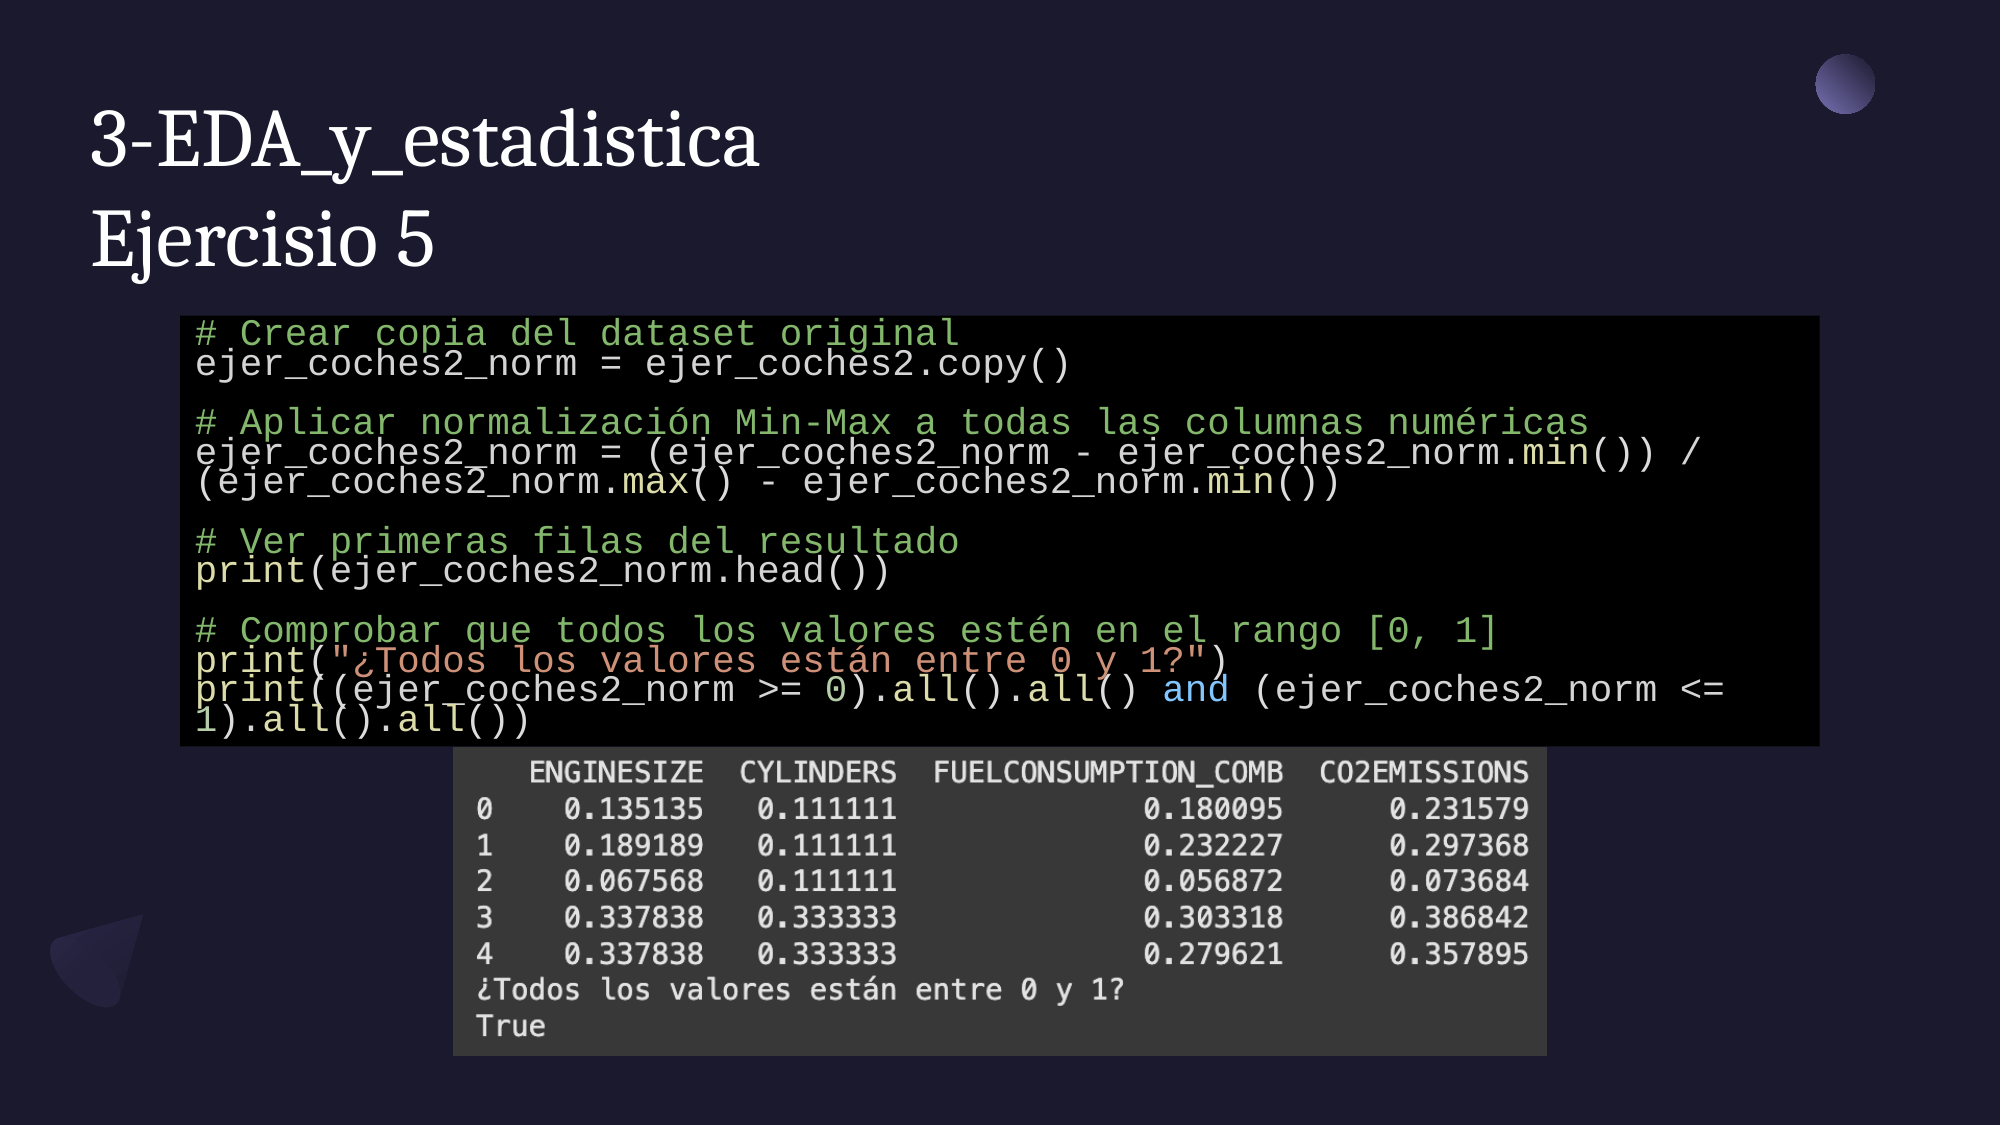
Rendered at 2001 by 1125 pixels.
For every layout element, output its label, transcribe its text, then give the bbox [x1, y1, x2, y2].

title 3-EDA_y_estadistica Ejercisio 5 [90, 83, 1910, 302]
text_box # Crear copia del dataset original ejer_coches2_norm = ejer_coches2.copy() # Aplicar normalización Min-Max a todas las columnas numéricas ejer_coches2_norm = (ejer_coches2_norm - ejer_coches2_norm.min()) / (ejer_coches2_norm.max() - ejer_coches2_norm.min()) # Ver primeras filas del resultado print(ejer_coches2_norm.head()) # Comprobar que todos los valores estén en el rango [0, 1] print("¿Todos los valores están entre 0 y 1?") print((ejer_coches2_norm >= 0).all().all() and (ejer_coches2_norm <= 1).all().all()) [180, 315, 1820, 747]
picture [453, 747, 1547, 1056]
